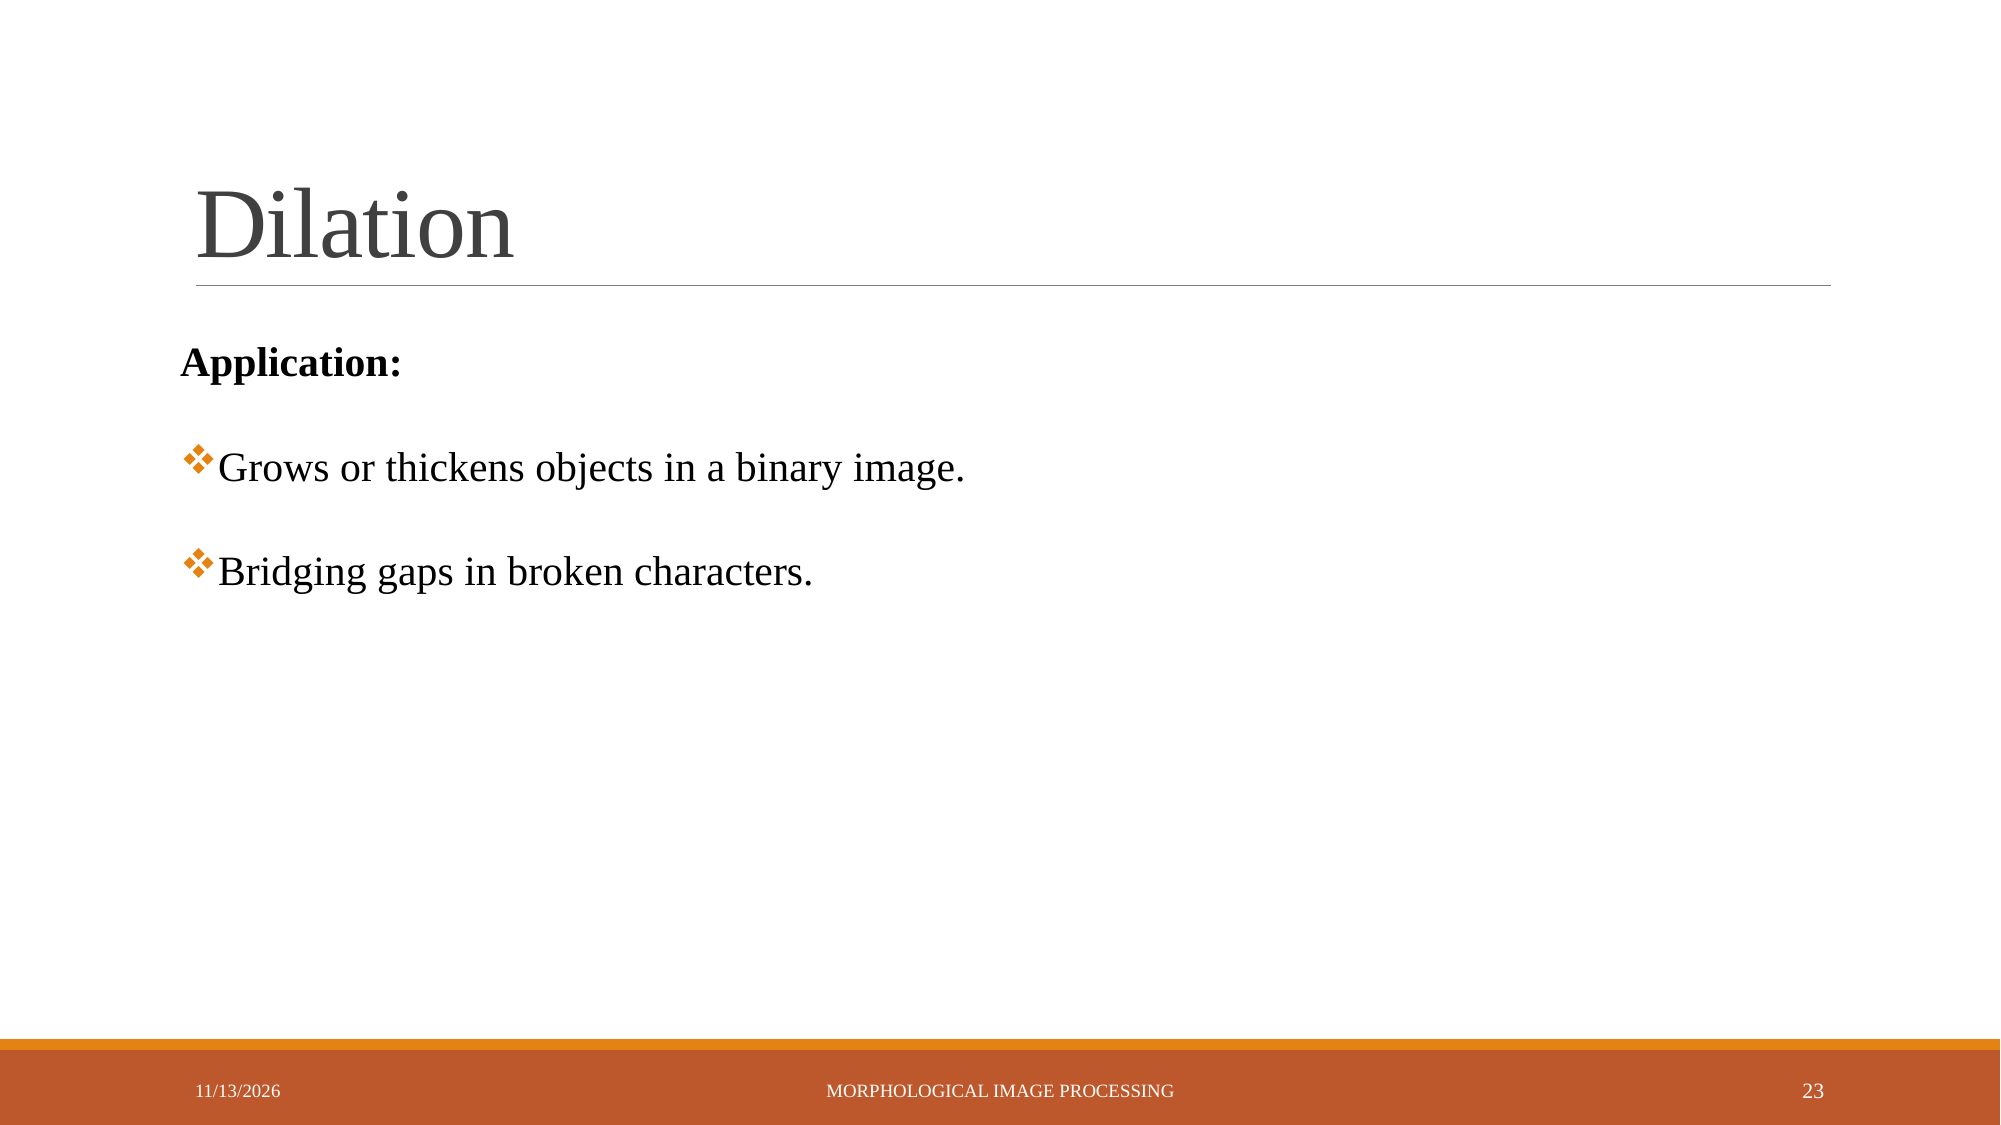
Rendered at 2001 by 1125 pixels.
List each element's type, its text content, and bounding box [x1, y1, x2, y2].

footer Morphological Image Processing [604, 1059, 1396, 1120]
slide_number 23 [1624, 1059, 1840, 1120]
list Application: Grows or thickens objects in a binary image. Bridging gaps in broken characters. [180, 302, 1830, 963]
title Dilation [180, 47, 1830, 285]
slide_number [180, 1059, 586, 1120]
